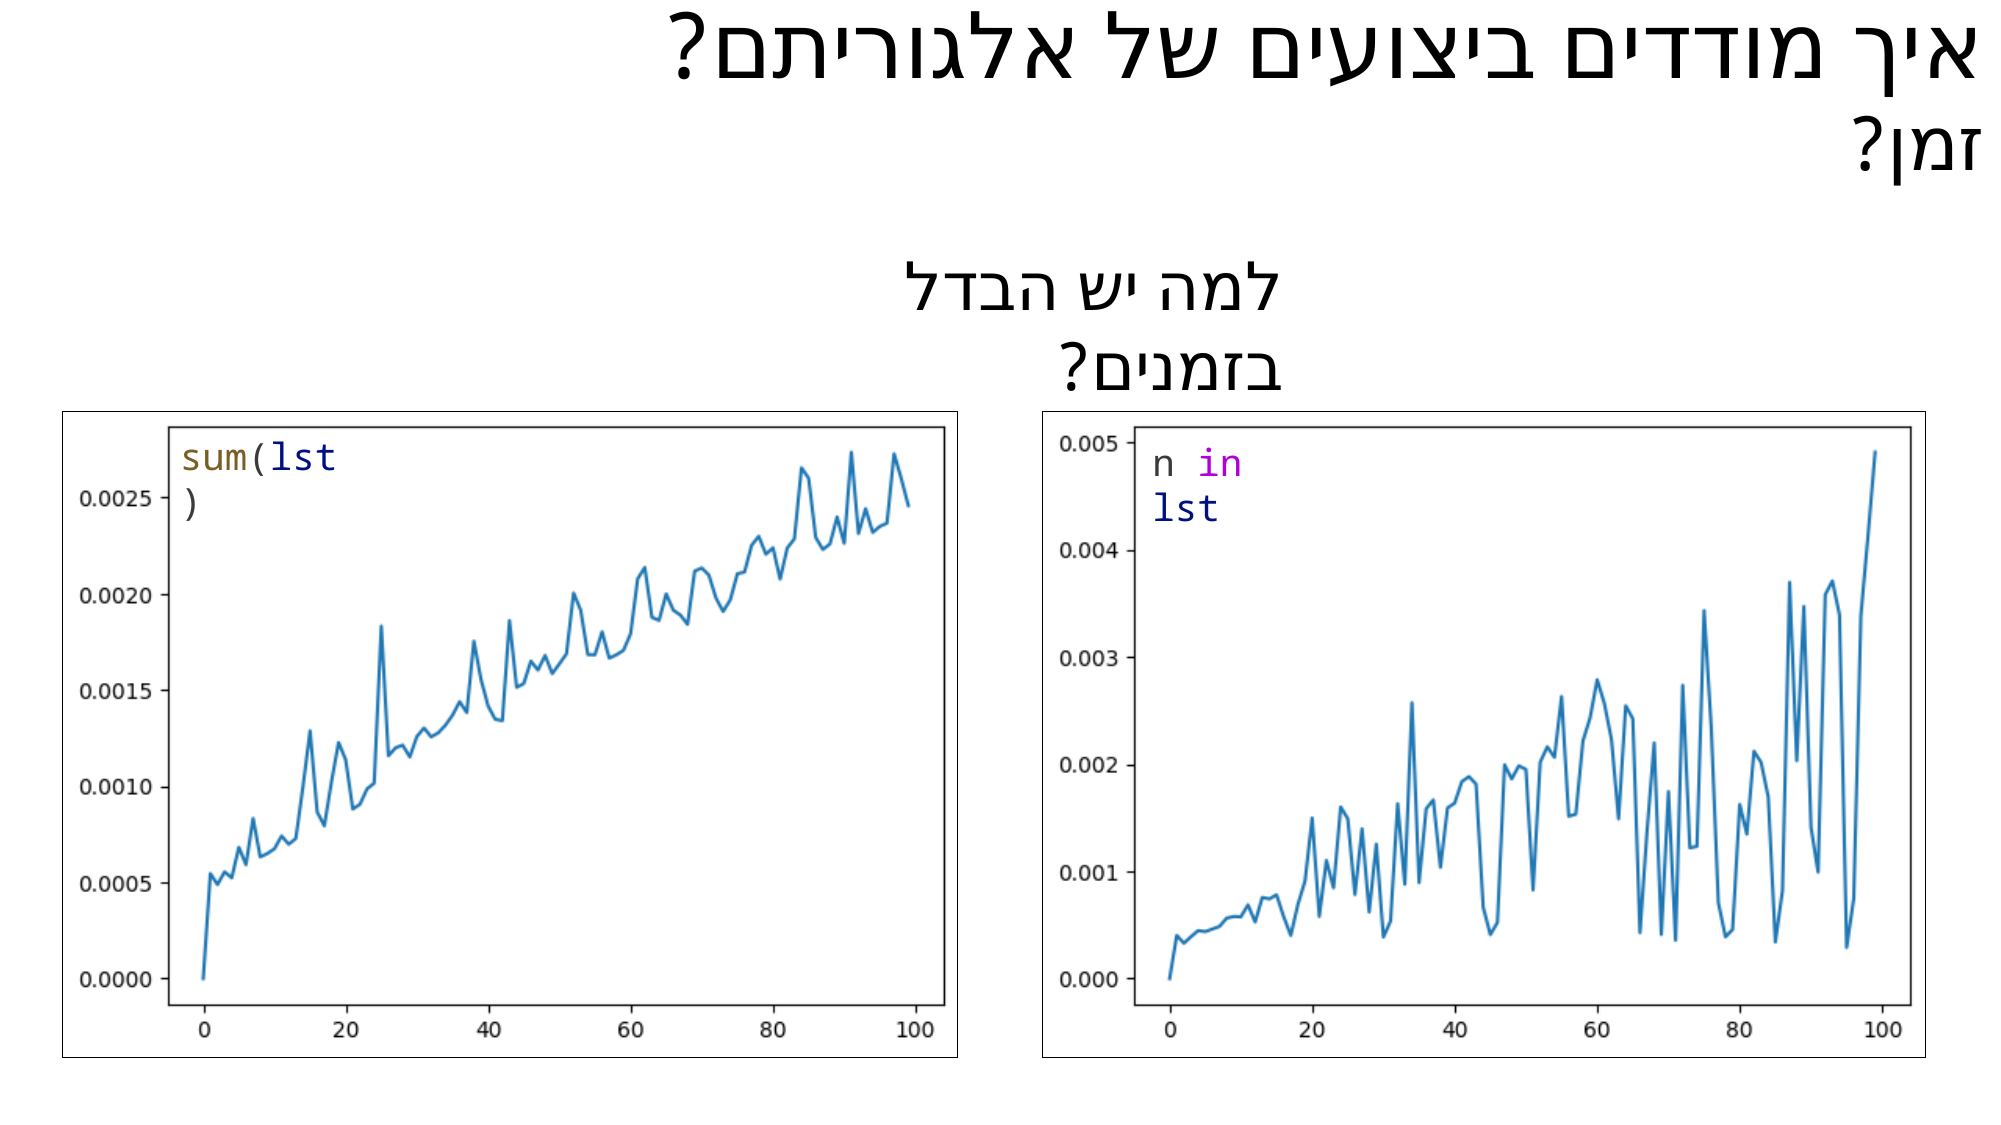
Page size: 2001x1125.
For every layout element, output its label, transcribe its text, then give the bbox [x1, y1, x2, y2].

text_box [1041, 411, 1926, 1058]
text_box למה יש הבדל בזמנים? [671, 235, 1300, 412]
picture [61, 411, 959, 1058]
list איך מודדים ביצועים של אלגוריתם? [597, 0, 2000, 97]
list זמן? [597, 97, 2000, 196]
